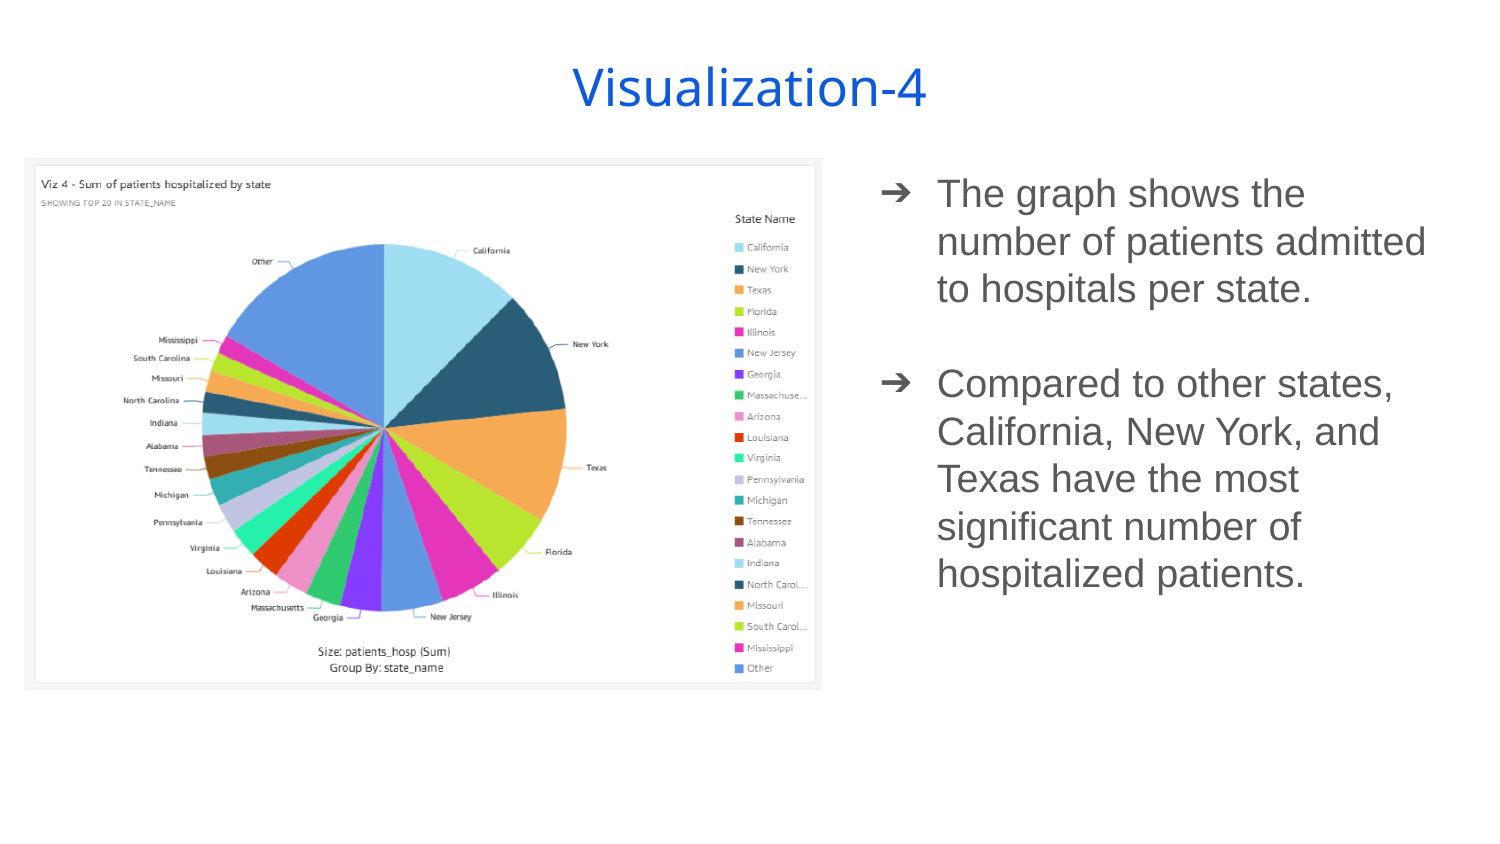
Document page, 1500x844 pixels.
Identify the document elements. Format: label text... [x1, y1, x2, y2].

text_box The graph shows the number of patients admitted to hospitals per state. Compared to other states, California, New York, and Texas have the most significant number of hospitalized patients. [846, 153, 1449, 611]
picture [24, 158, 823, 691]
title Visualization-4 [51, 39, 1449, 134]
